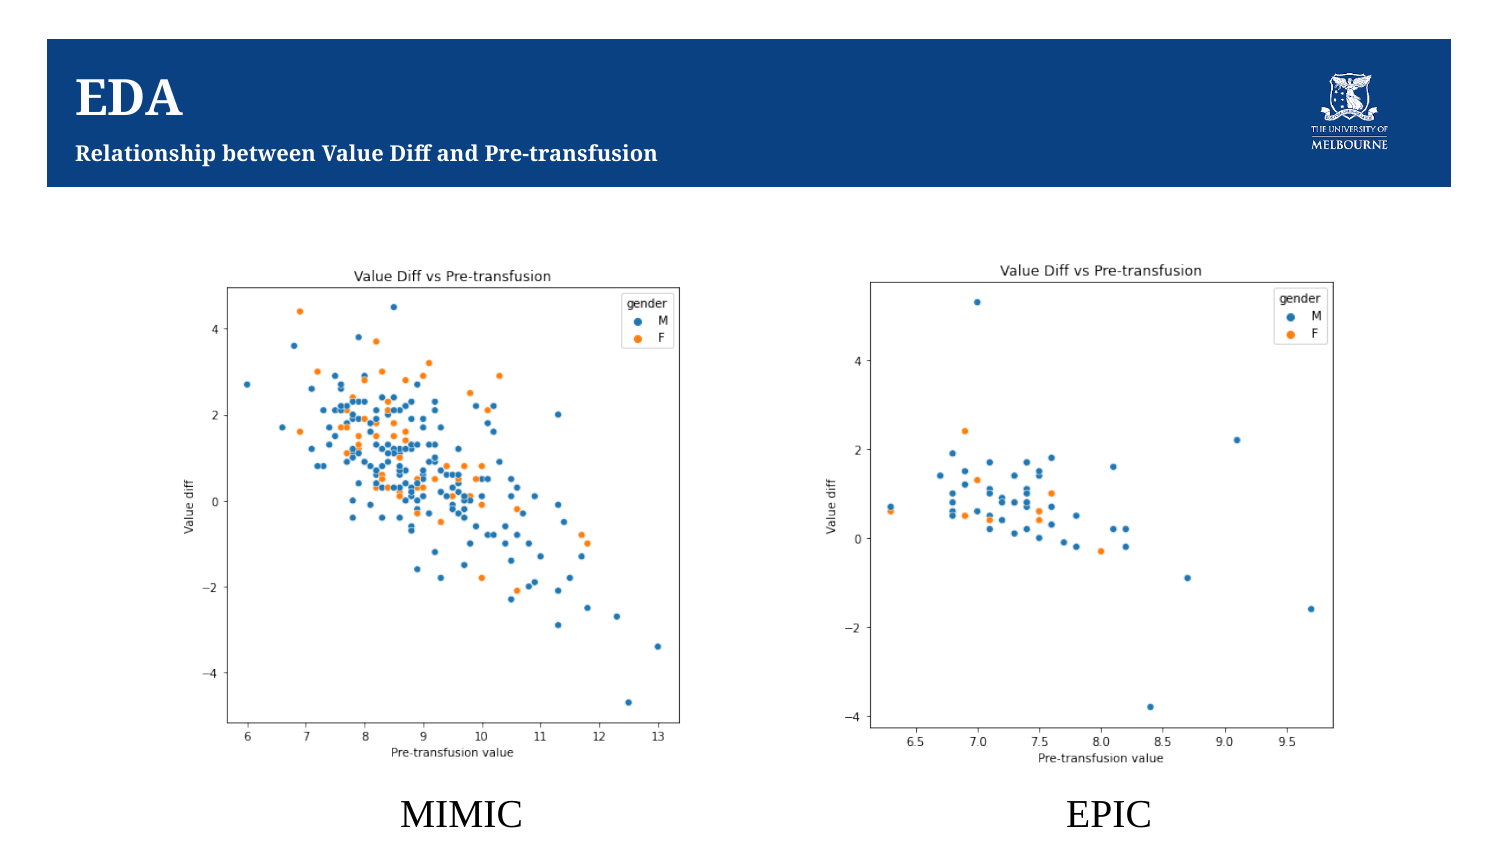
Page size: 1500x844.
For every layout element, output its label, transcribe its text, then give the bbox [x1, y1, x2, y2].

text_box Relationship between Value Diff and Pre-transfusion [60, 120, 1146, 181]
picture [177, 262, 686, 766]
text_box EPIC [1012, 780, 1206, 844]
picture [47, 39, 1451, 187]
text_box MIMIC [365, 774, 558, 844]
title EDA [60, 45, 1124, 120]
picture [819, 255, 1341, 772]
